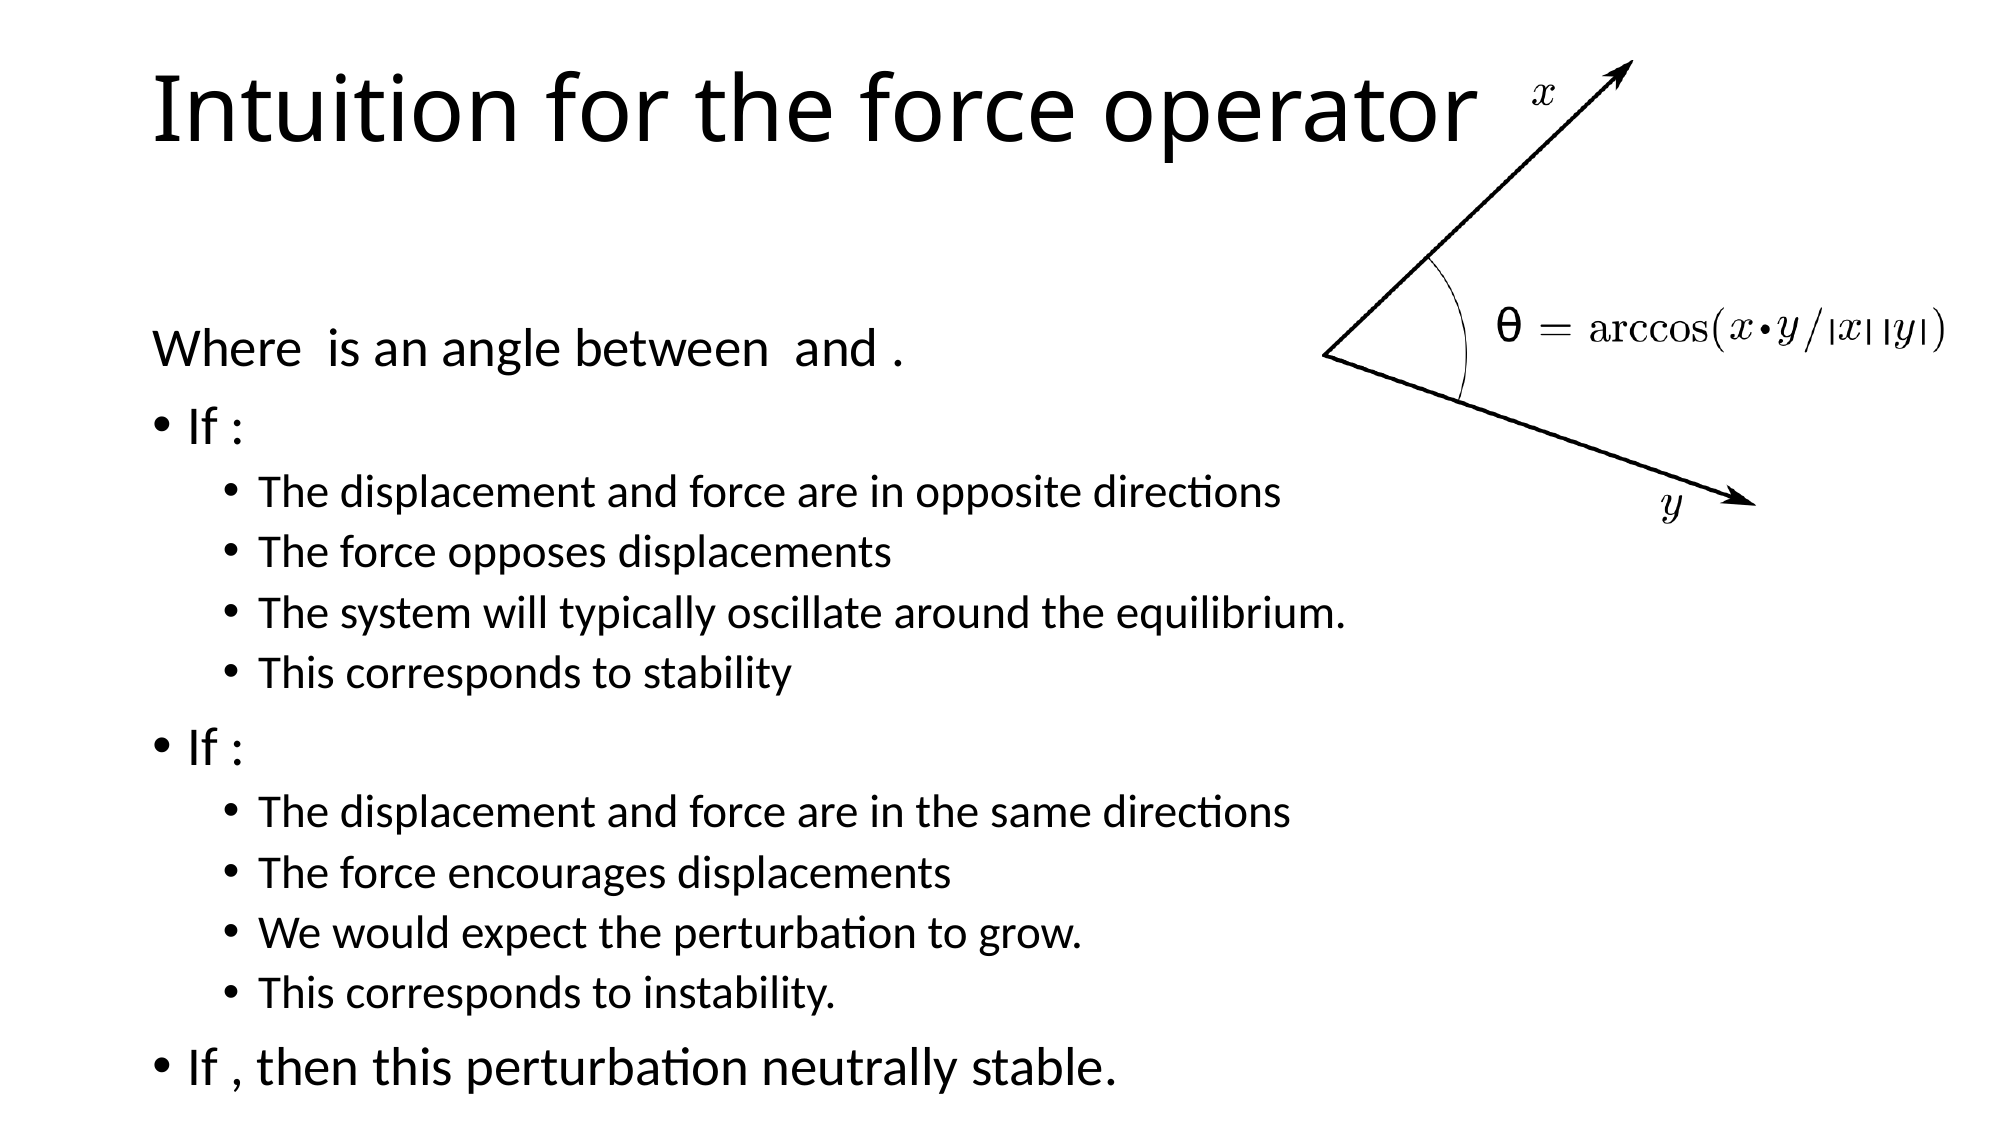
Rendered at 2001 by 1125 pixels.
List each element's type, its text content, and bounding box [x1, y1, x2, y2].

picture [1322, 60, 1944, 524]
title Intuition for the force operator [137, 2, 1863, 221]
